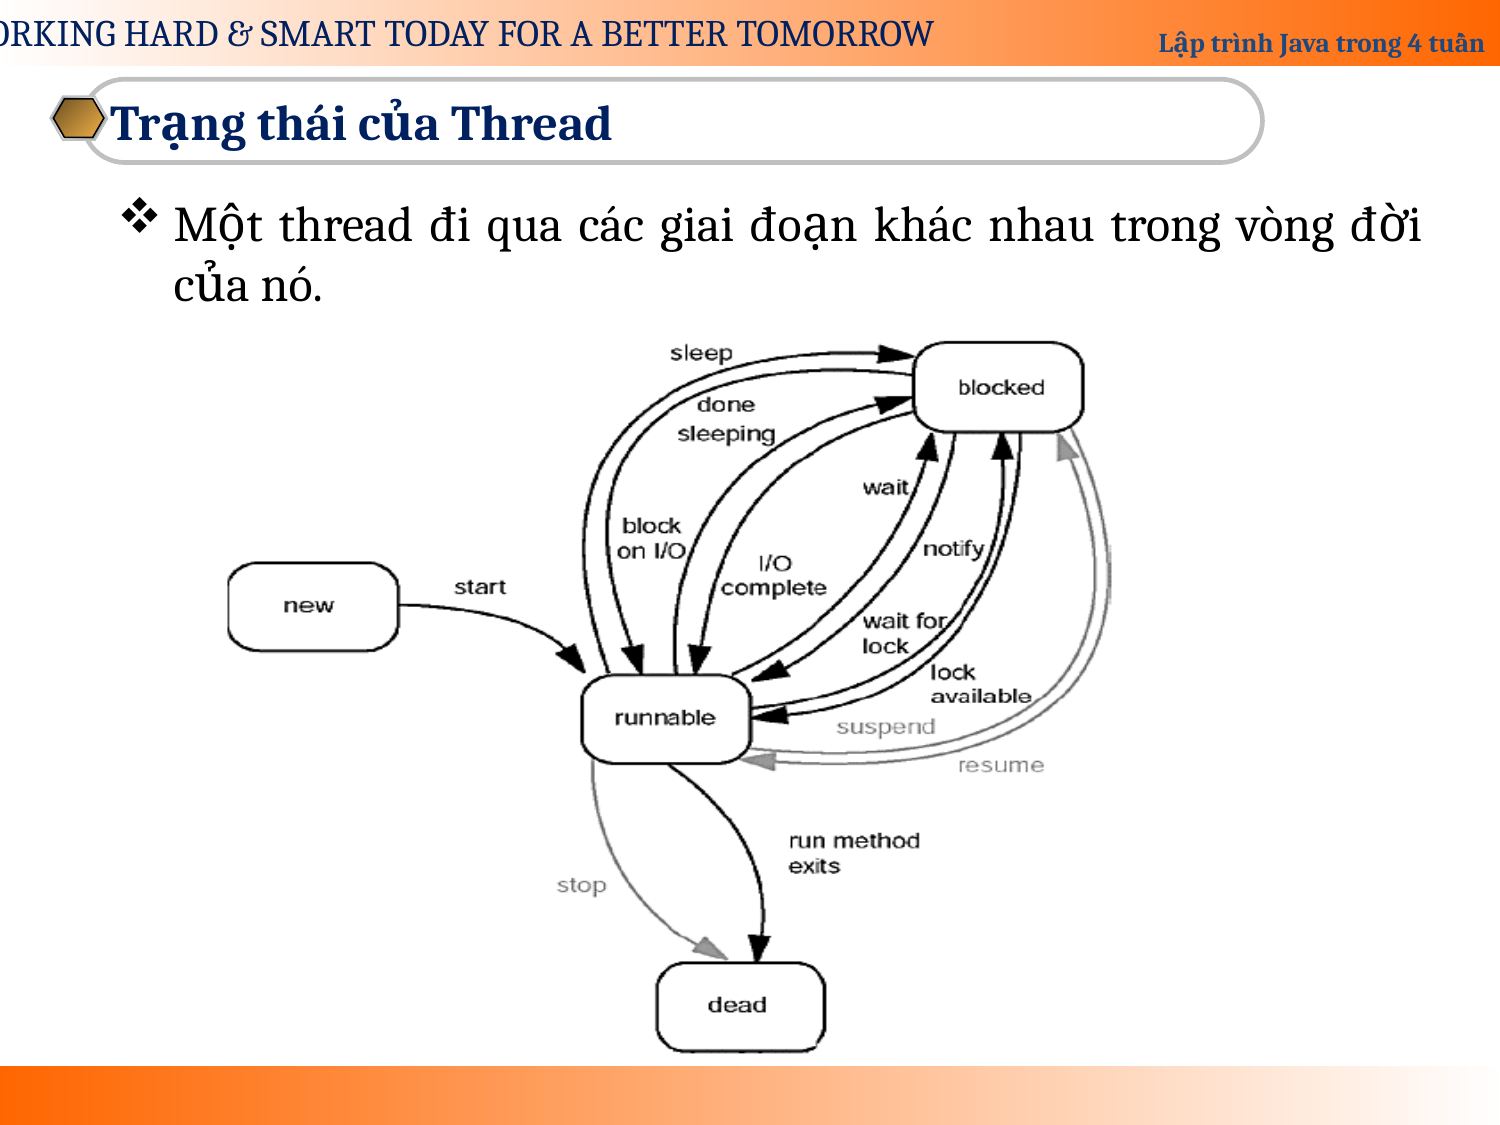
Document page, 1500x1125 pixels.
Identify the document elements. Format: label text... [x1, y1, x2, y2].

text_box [49, 78, 1263, 163]
text_box Một thread đi qua các giai đoạn khác nhau trong vòng đời của nó. [102, 184, 1438, 320]
picture [137, 320, 1291, 1063]
